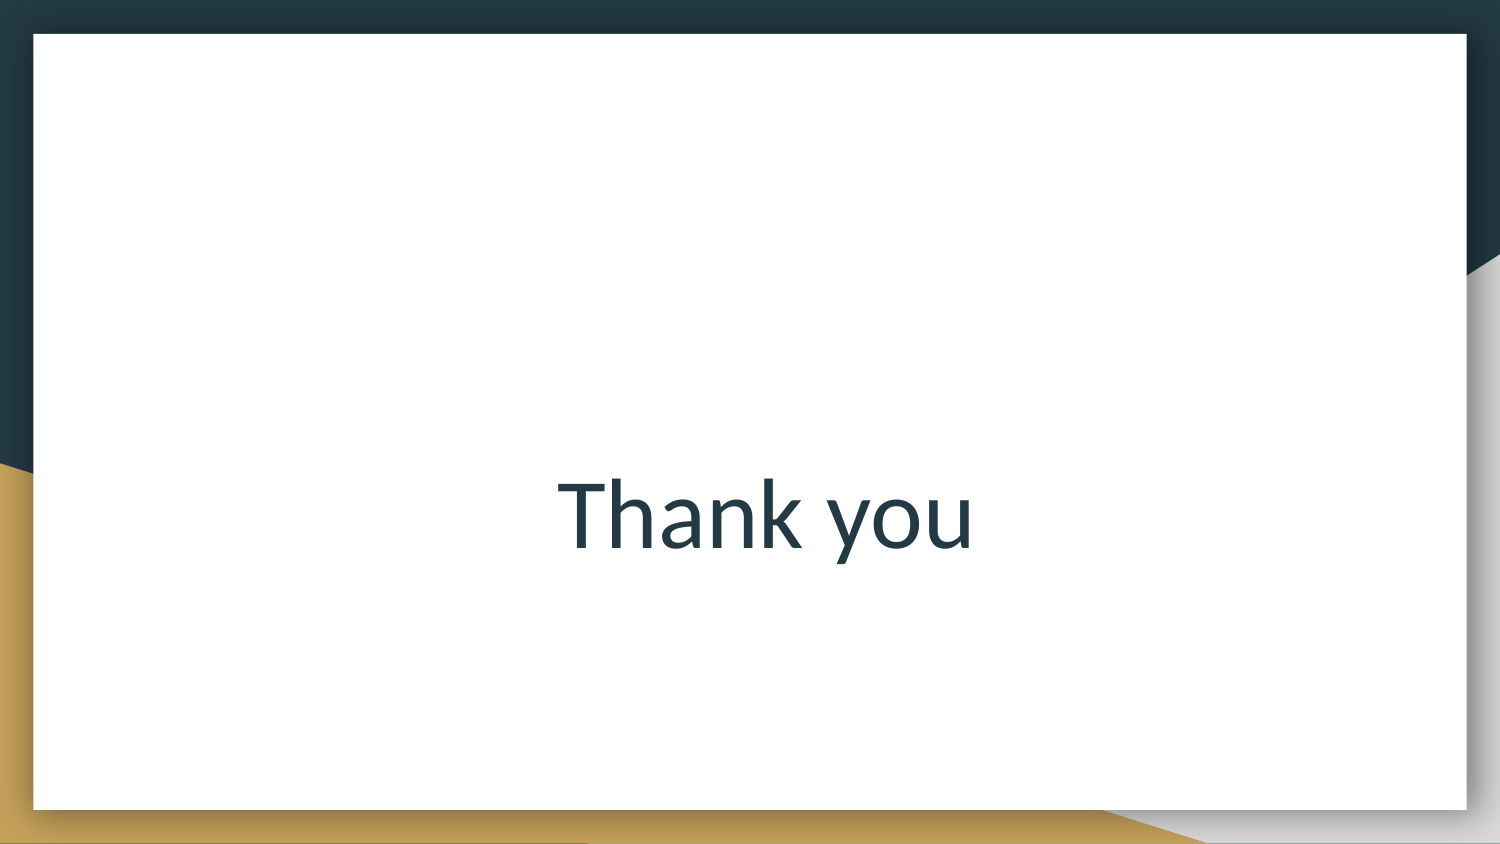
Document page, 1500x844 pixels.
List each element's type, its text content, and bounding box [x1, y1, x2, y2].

list Thank you [134, 274, 1366, 677]
